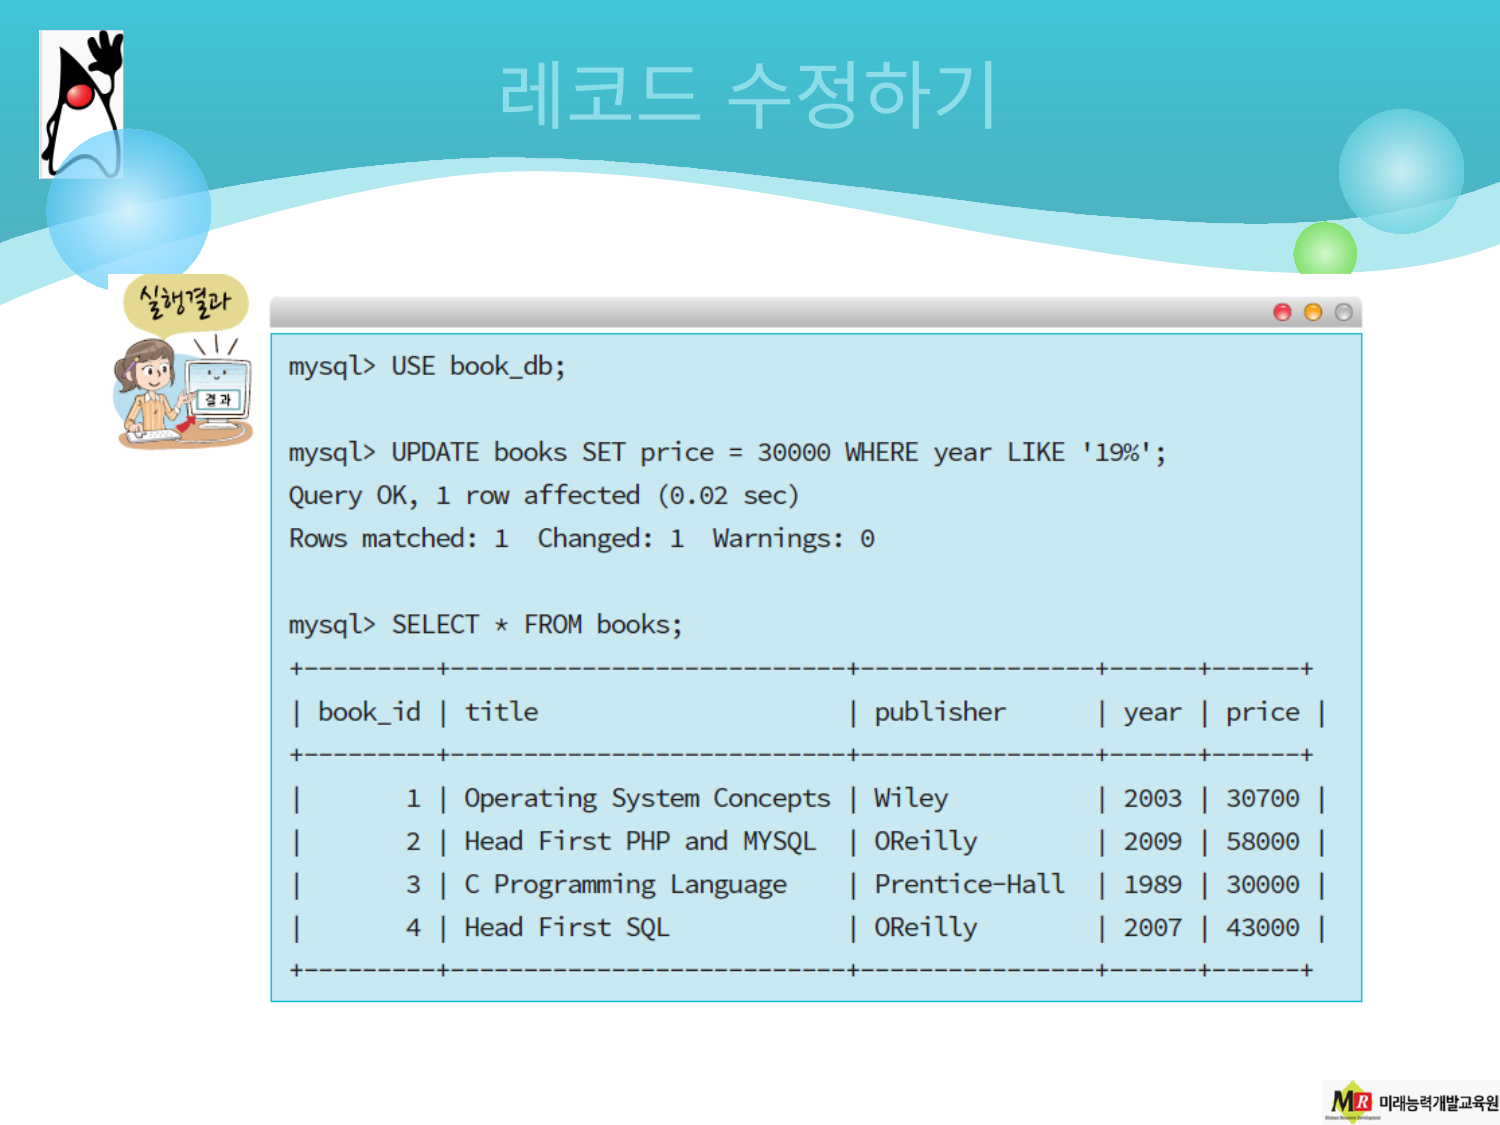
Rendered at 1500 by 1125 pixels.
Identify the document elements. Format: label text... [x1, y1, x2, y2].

picture [39, 30, 75, 179]
picture [1322, 1080, 1500, 1125]
title 레코드 수정하기 [75, 0, 1425, 188]
picture [108, 274, 1372, 1009]
